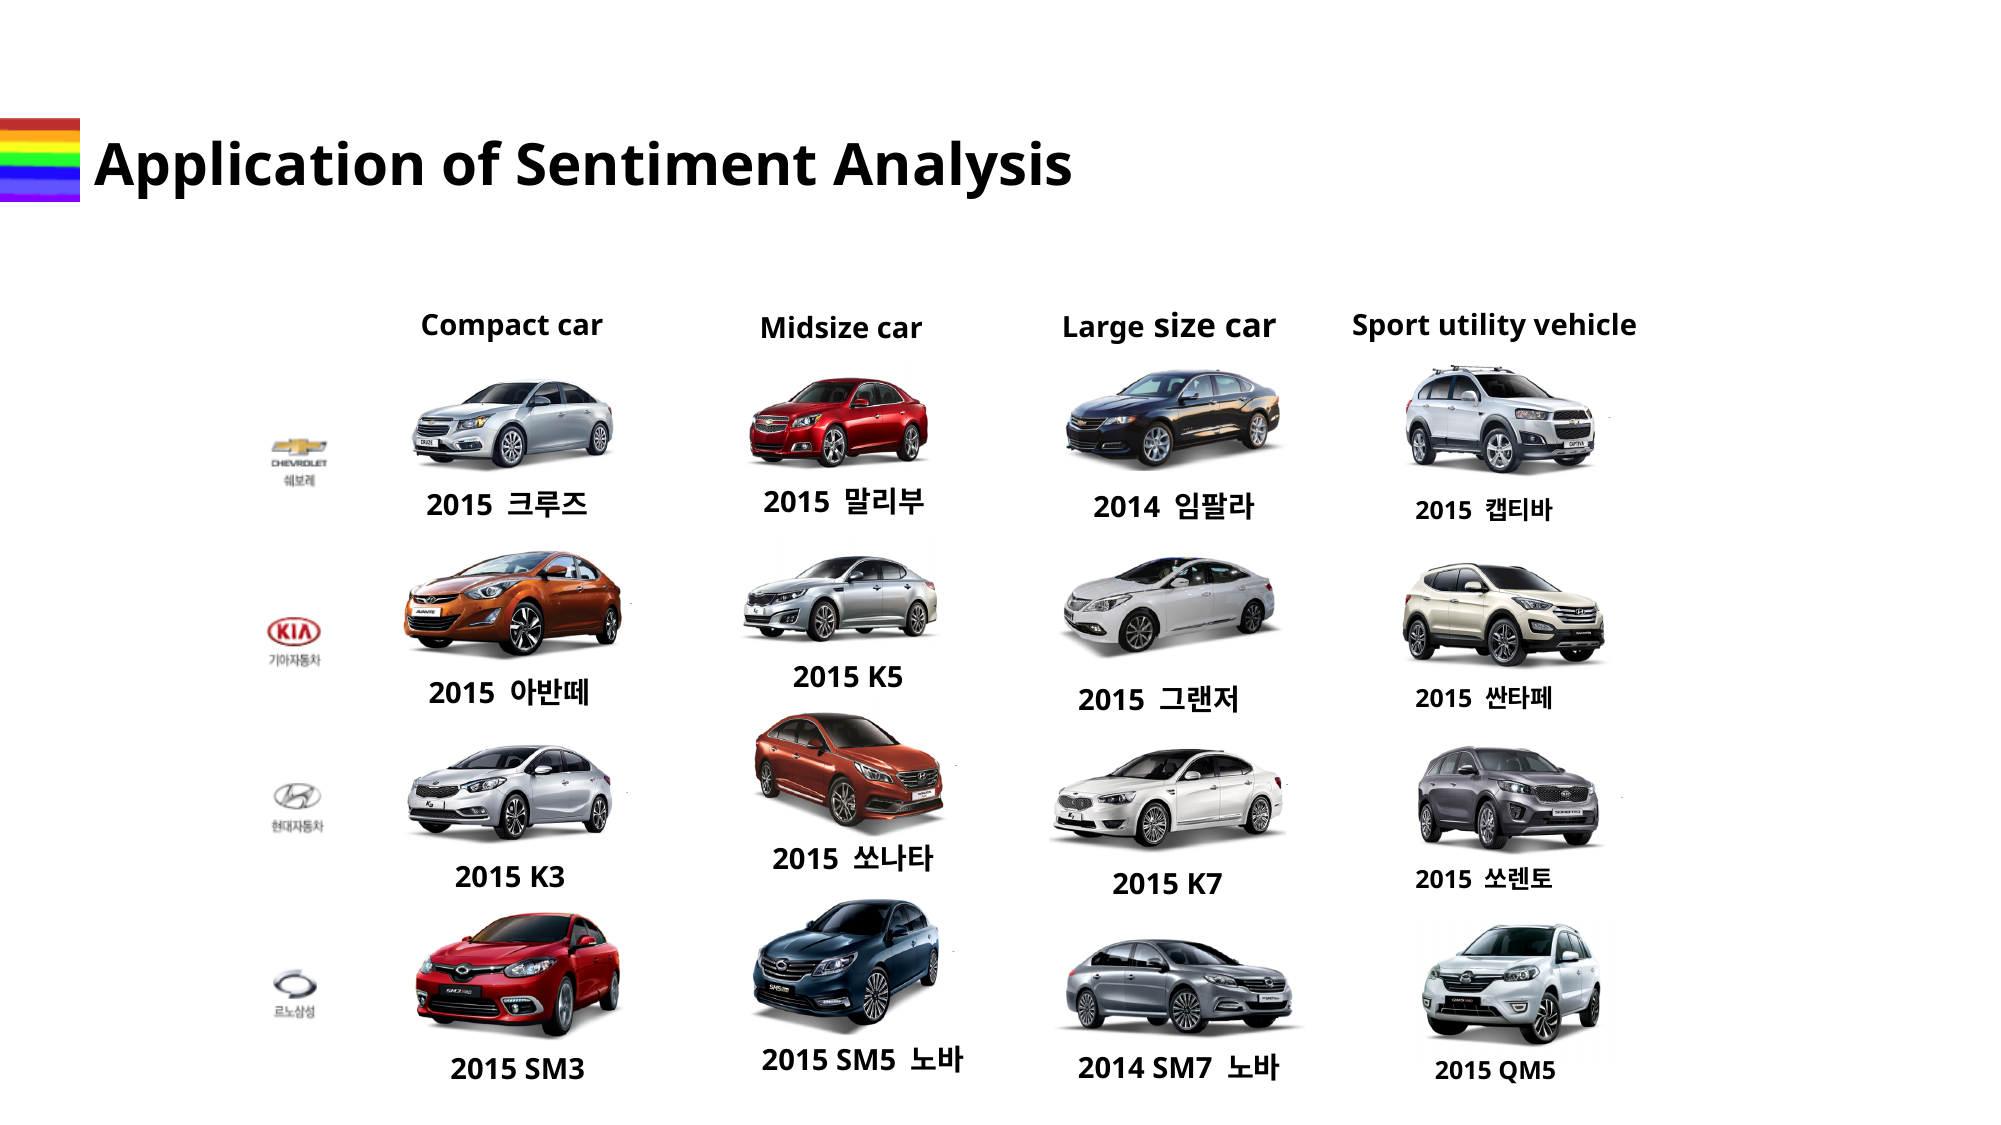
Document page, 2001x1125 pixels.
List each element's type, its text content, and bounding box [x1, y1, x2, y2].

picture [0, 118, 79, 202]
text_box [257, 296, 1774, 1092]
title Application of Sentiment Analysis [79, 57, 1805, 275]
